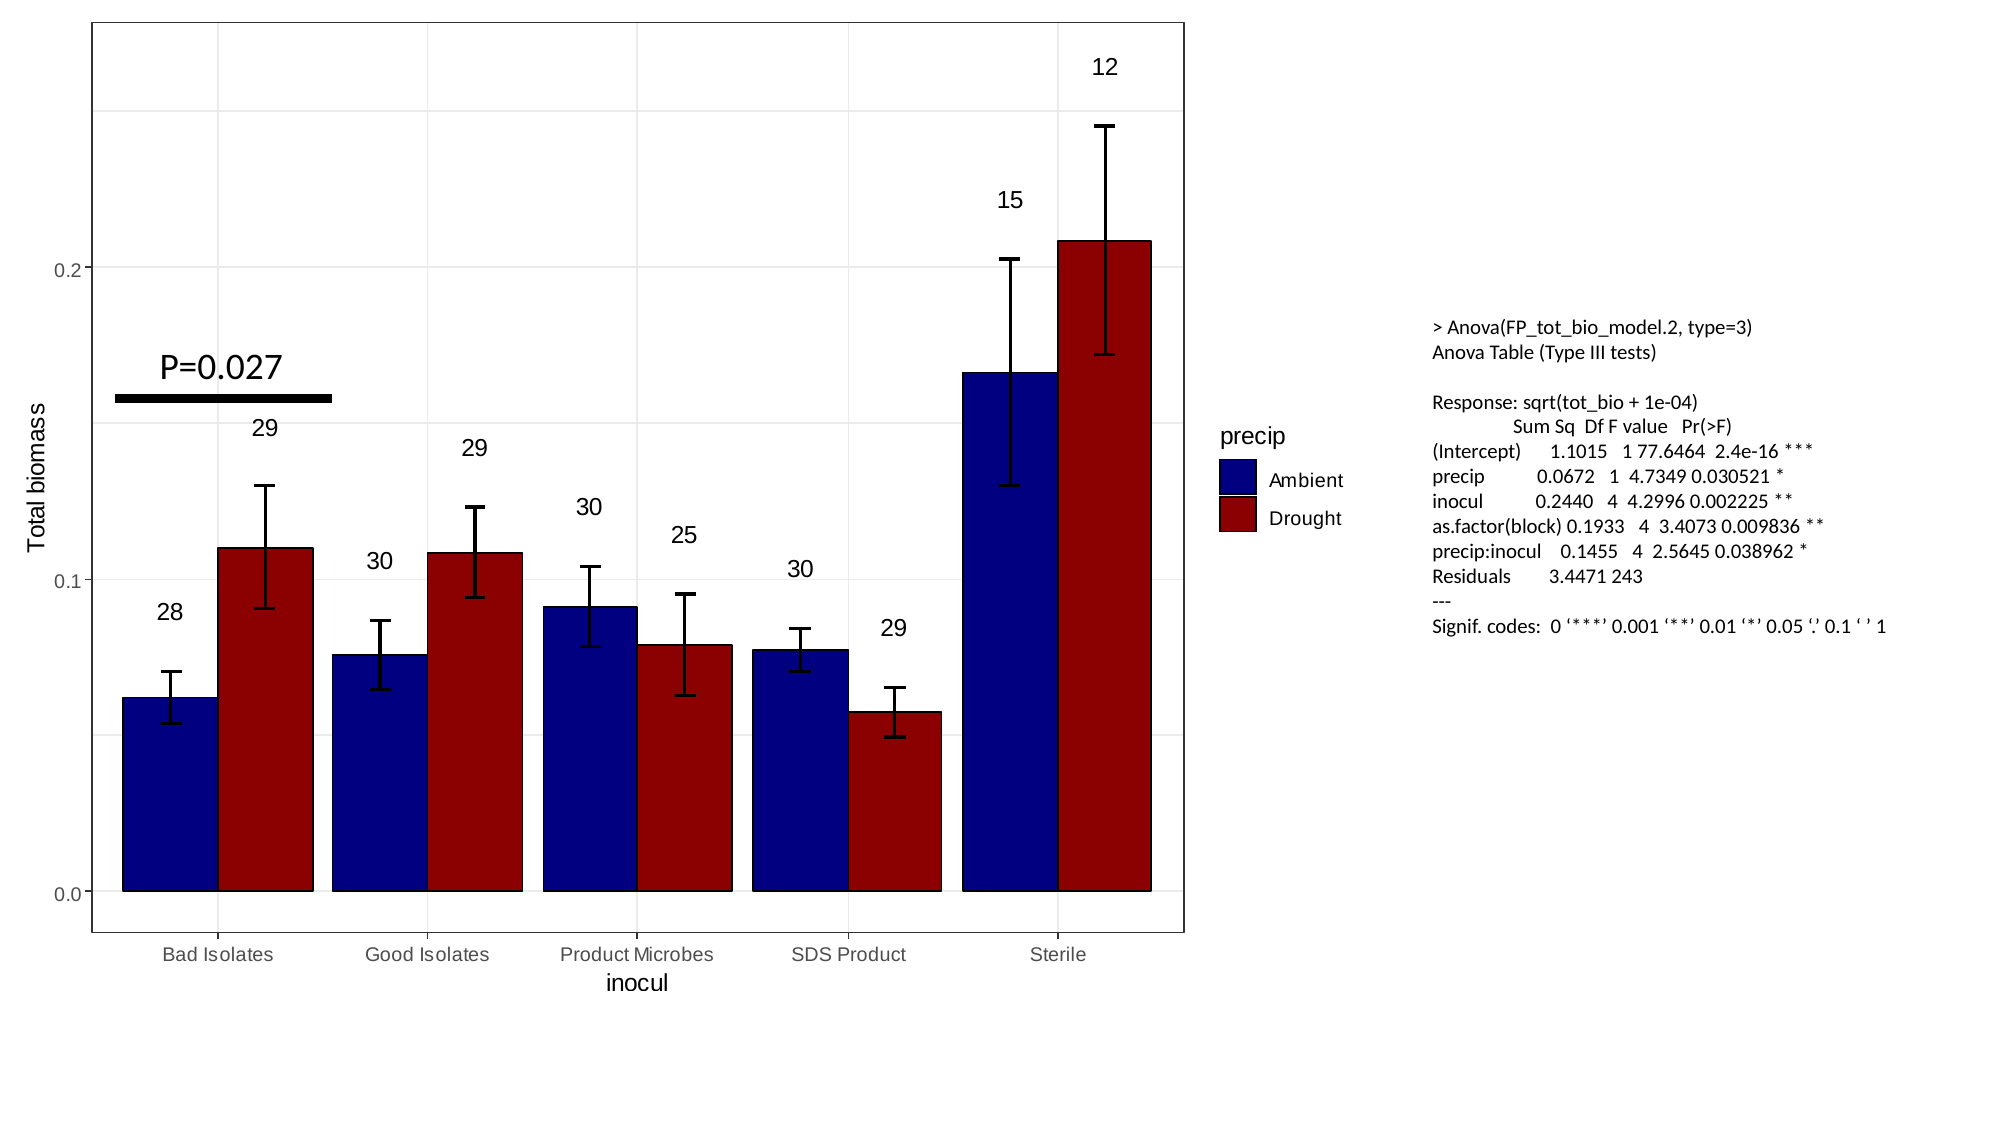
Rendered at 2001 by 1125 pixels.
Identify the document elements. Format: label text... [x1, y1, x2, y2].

picture [11, 11, 1364, 991]
text_box > Anova(FP_tot_bio_model.2, type=3) Anova Table (Type III tests) Response: sqrt(tot_bio + 1e-04) Sum Sq Df F value Pr(>F) (Intercept) 1.1015 1 77.6464 2.4e-16 *** precip 0.0672 1 4.7349 0.030521 * inocul 0.2440 4 4.2996 0.002225 ** as.factor(block) 0.1933 4 3.4073 0.009836 ** precip:inocul 0.1455 4 2.5645 0.038962 * Residuals 3.4471 243 --- Signif. codes: 0 ‘***’ 0.001 ‘**’ 0.01 ‘*’ 0.05 ‘.’ 0.1 ‘ ’ 1 [1417, 305, 1942, 646]
